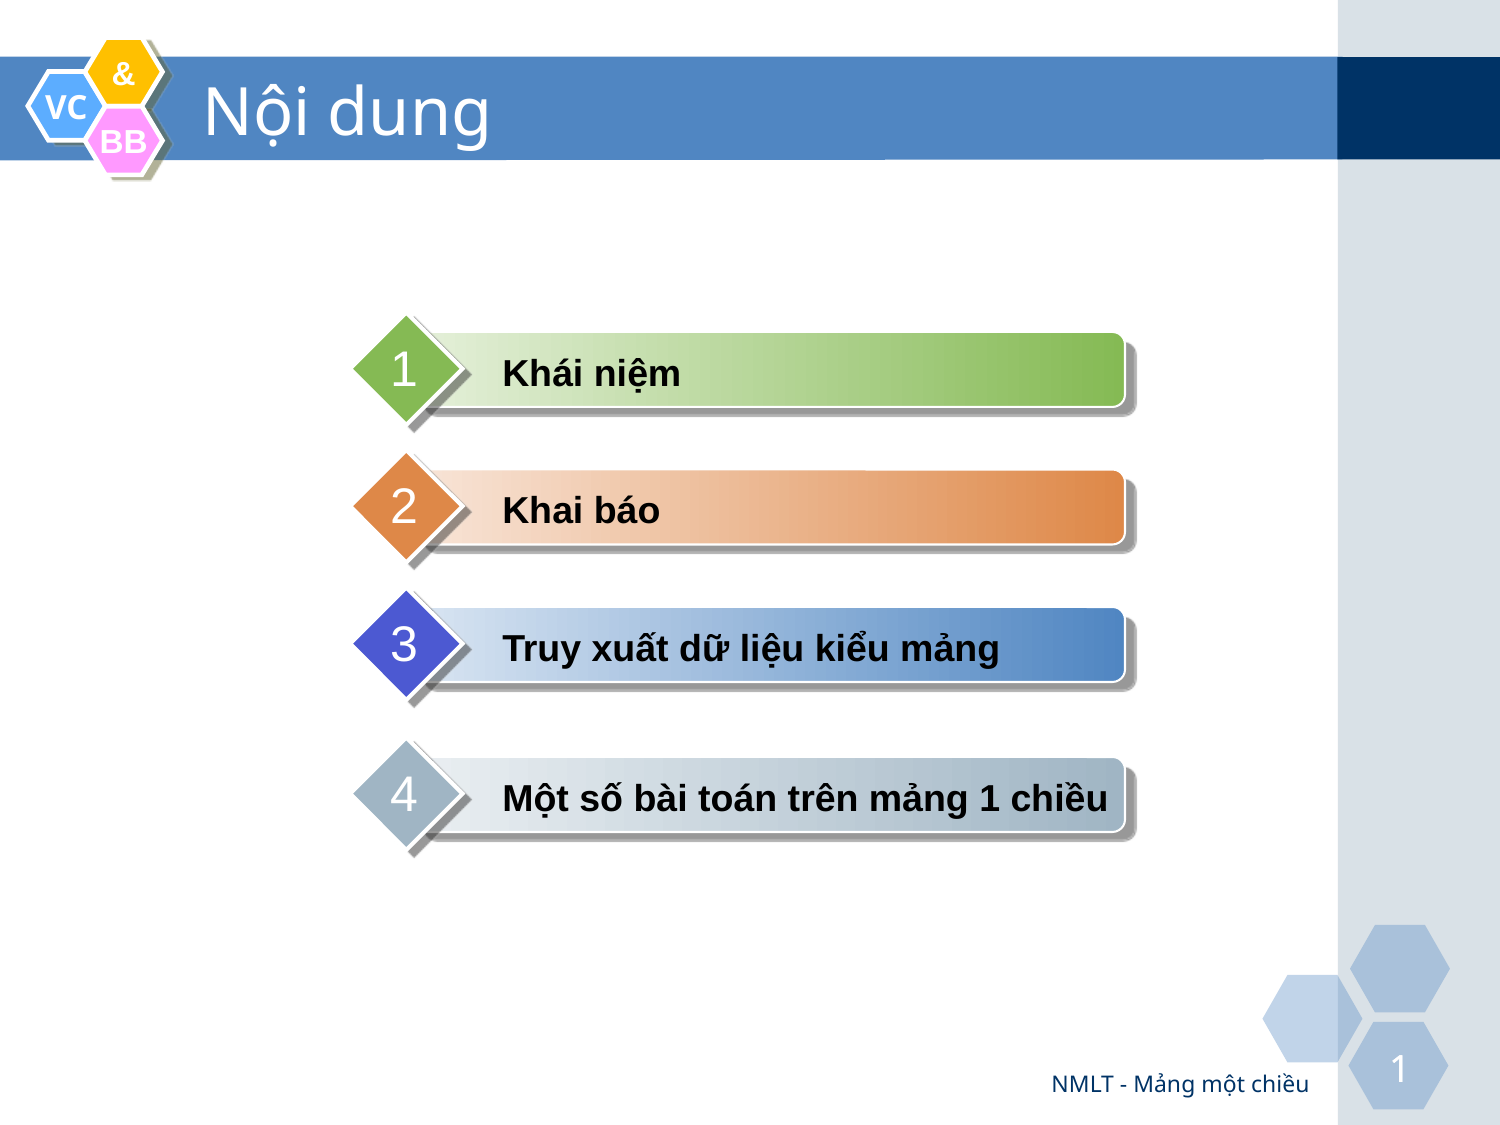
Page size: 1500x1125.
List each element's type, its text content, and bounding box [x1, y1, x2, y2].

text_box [349, 449, 1126, 563]
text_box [349, 587, 1126, 701]
title Nội dung [187, 62, 1288, 156]
footer NMLT - Mảng một chiều [849, 1062, 1326, 1101]
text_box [349, 312, 1126, 426]
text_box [349, 737, 1126, 851]
